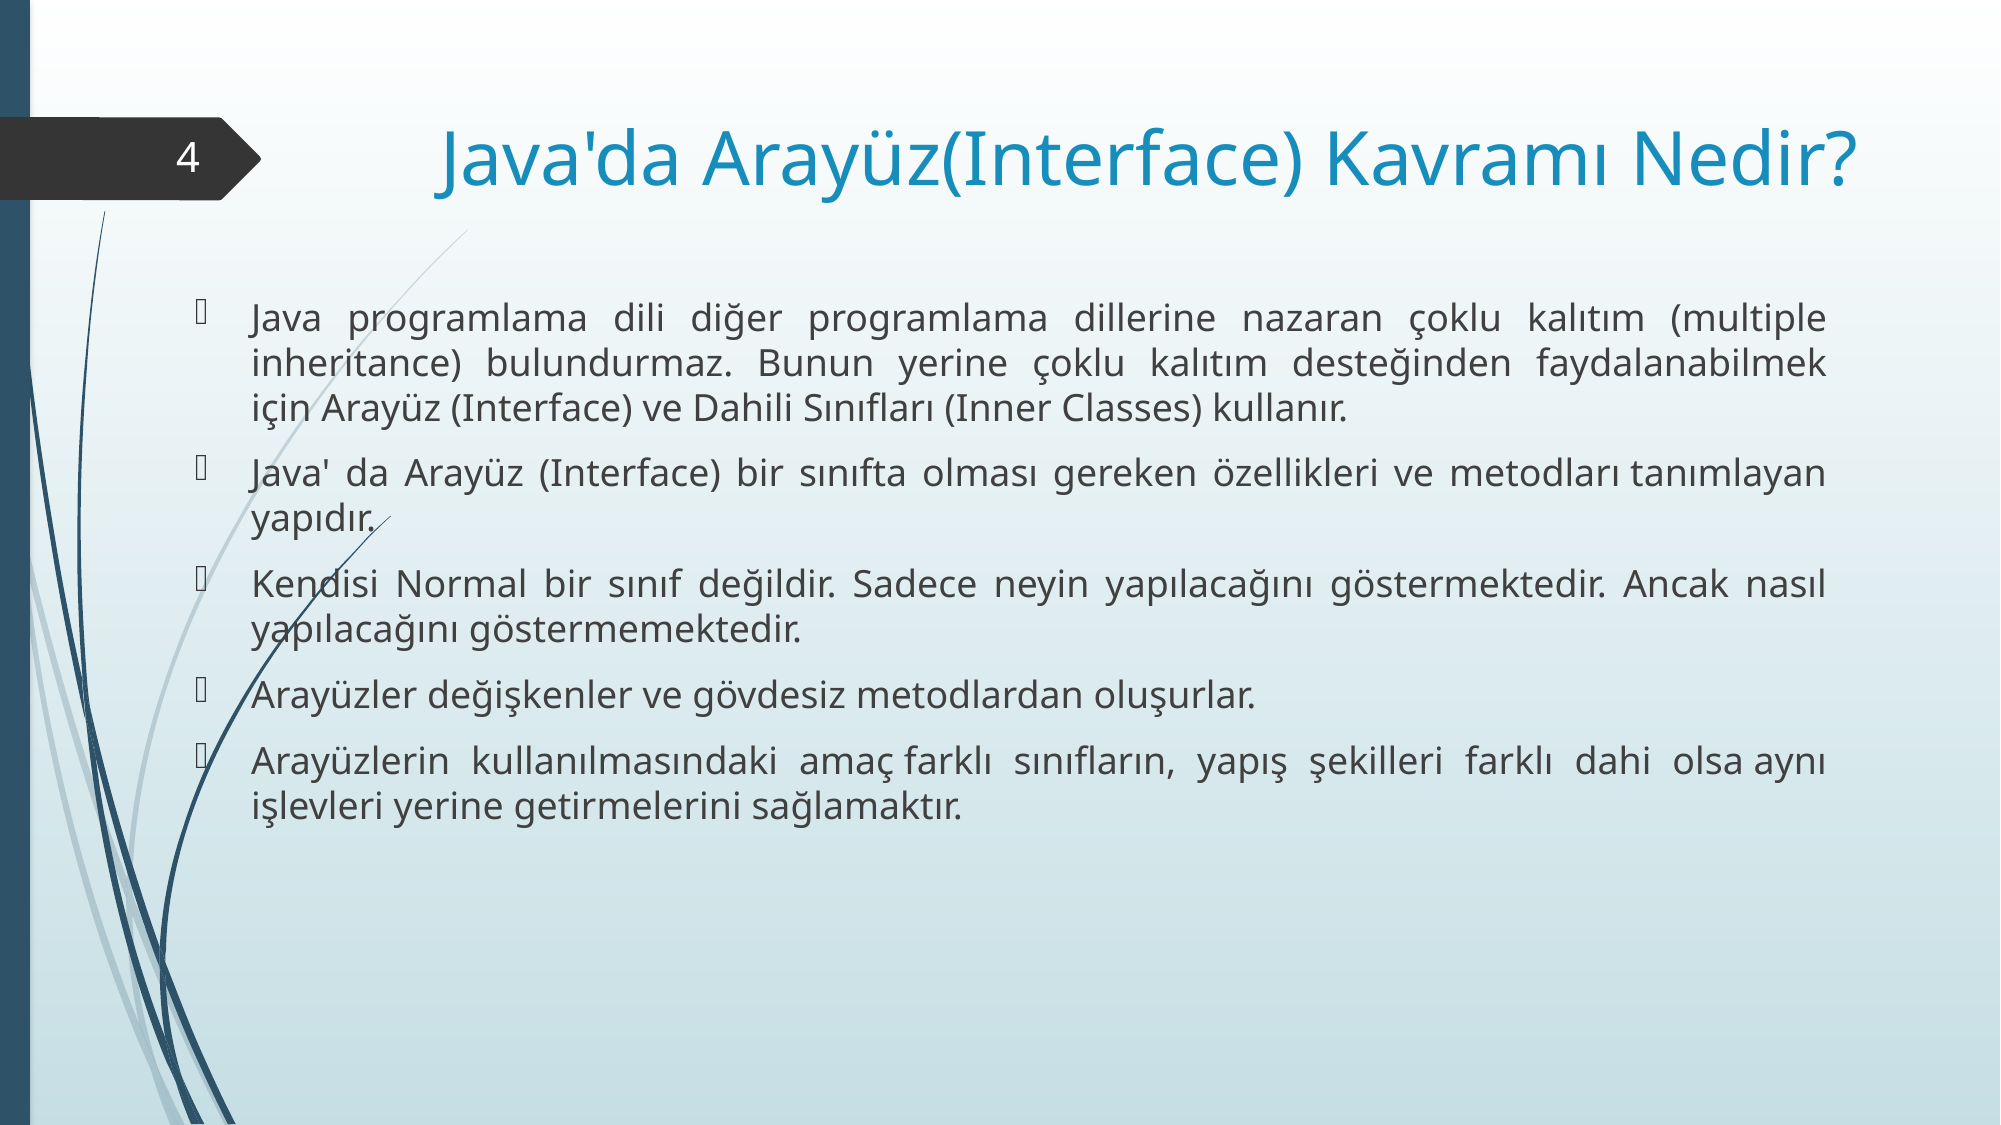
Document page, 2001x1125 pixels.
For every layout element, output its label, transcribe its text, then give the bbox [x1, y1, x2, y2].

title Java'da Arayüz(Interface) Kavramı Nedir? [425, 102, 1888, 313]
slide_number 4 [87, 129, 216, 190]
list Java programlama dili diğer programlama dillerine nazaran çoklu kalıtım (multiple inheritance) bulundurmaz. Bunun yerine çoklu kalıtım desteğinden faydalanabilmek için Arayüz (Interface) ve Dahili Sınıfları (Inner Classes) kullanır. Java' da Arayüz (Interface) bir sınıfta olması gereken özellikleri ve metodları tanımlayan yapıdır. Kendisi Normal bir sınıf değildir. Sadece neyin yapılacağını göstermektedir. Ancak nasıl yapılacağını göstermemektedir. Arayüzler değişkenler ve gövdesiz metodlardan oluşurlar. Arayüzlerin kullanılmasındaki amaç farklı sınıfların, yapış şekilleri farklı dahi olsa aynı işlevleri yerine getirmelerini sağlamaktır. [179, 286, 1844, 1039]
